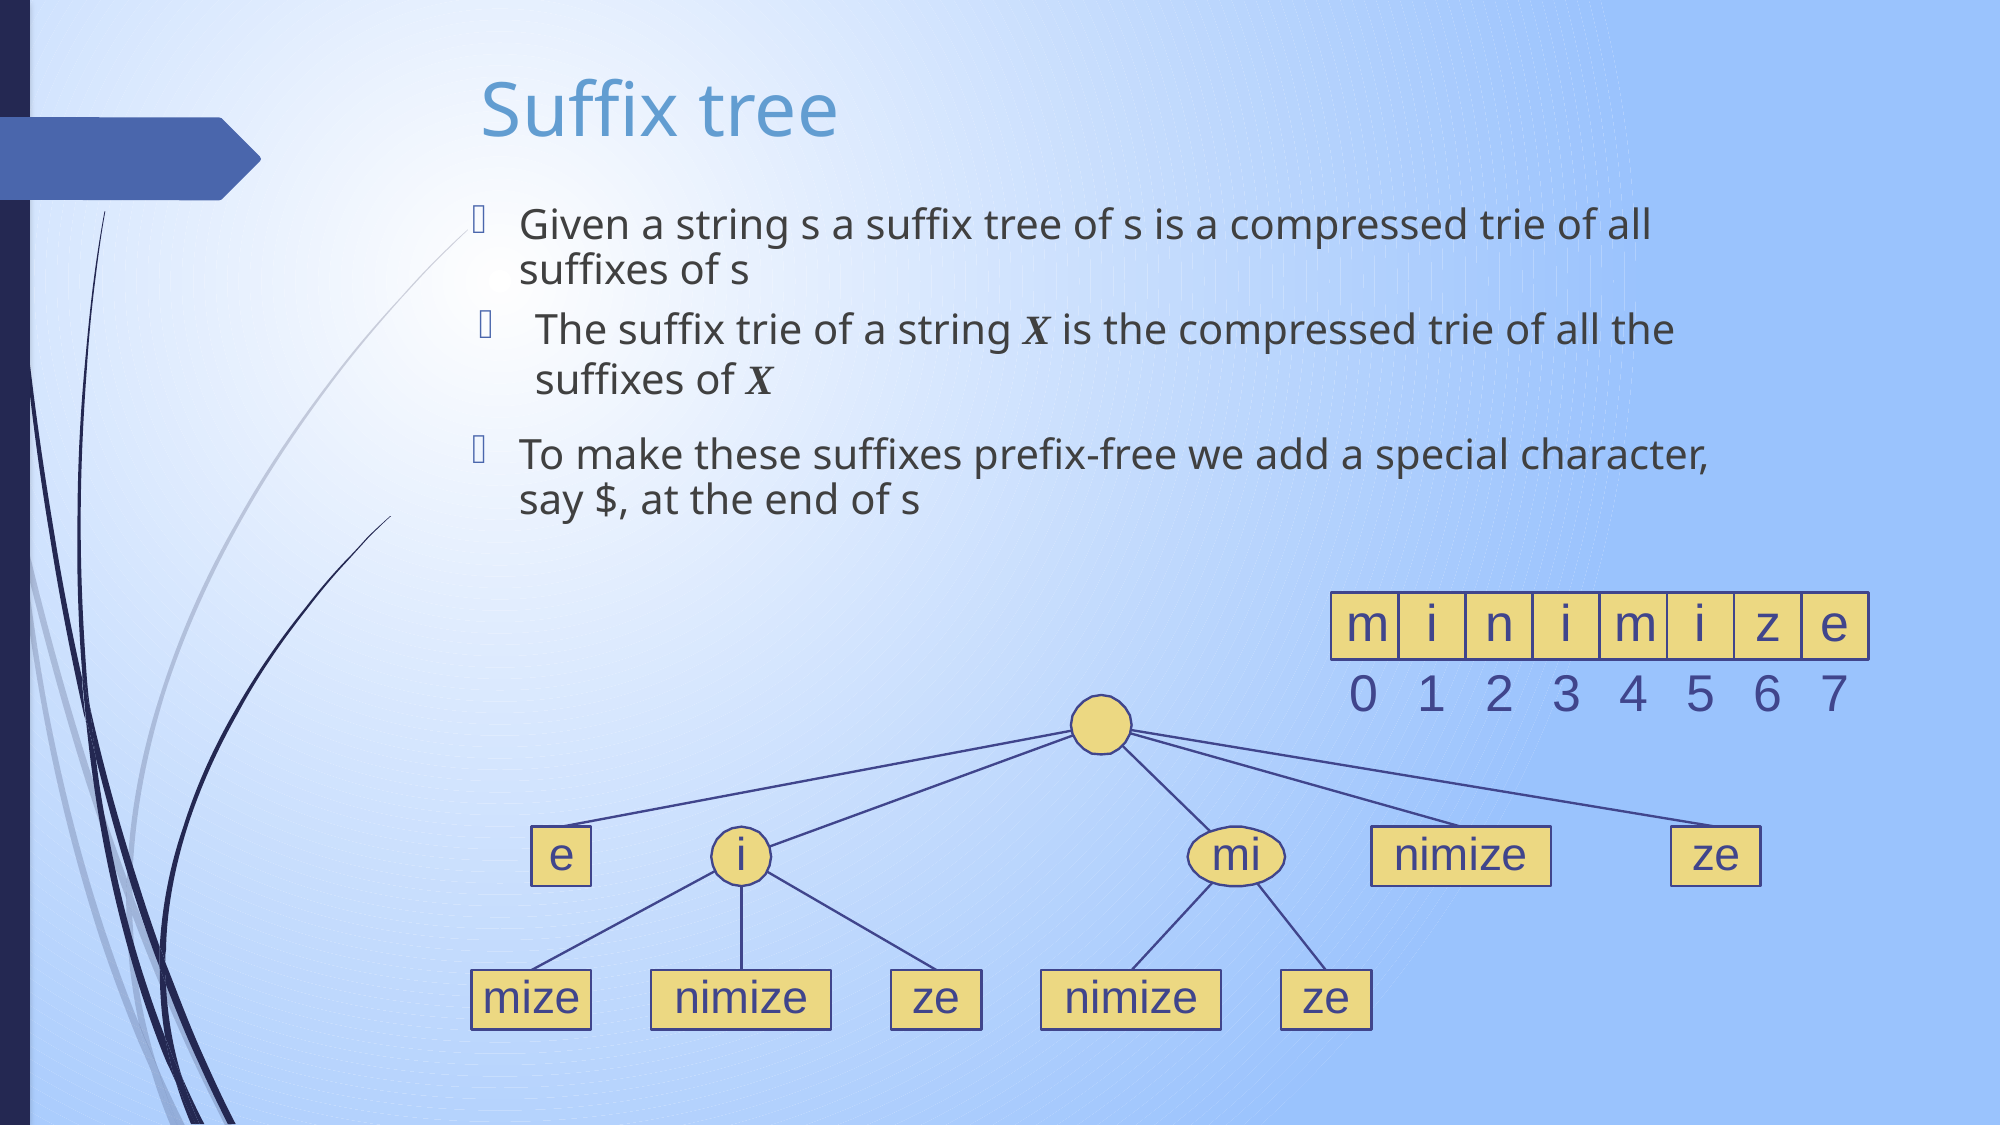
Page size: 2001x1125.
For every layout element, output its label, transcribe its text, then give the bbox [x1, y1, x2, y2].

list The suffix trie of a string X is the compressed trie of all the suffixes of X [463, 295, 1739, 433]
text_box To make these suffixes prefix-free we add a special character, say $, at the end of s [382, 426, 1770, 532]
title Suffix tree [465, 54, 1928, 265]
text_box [465, 684, 1779, 1063]
text_box Given a string s a suffix tree of s is a compressed trie of all suffixes of s [382, 196, 1770, 301]
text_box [1311, 584, 1888, 734]
